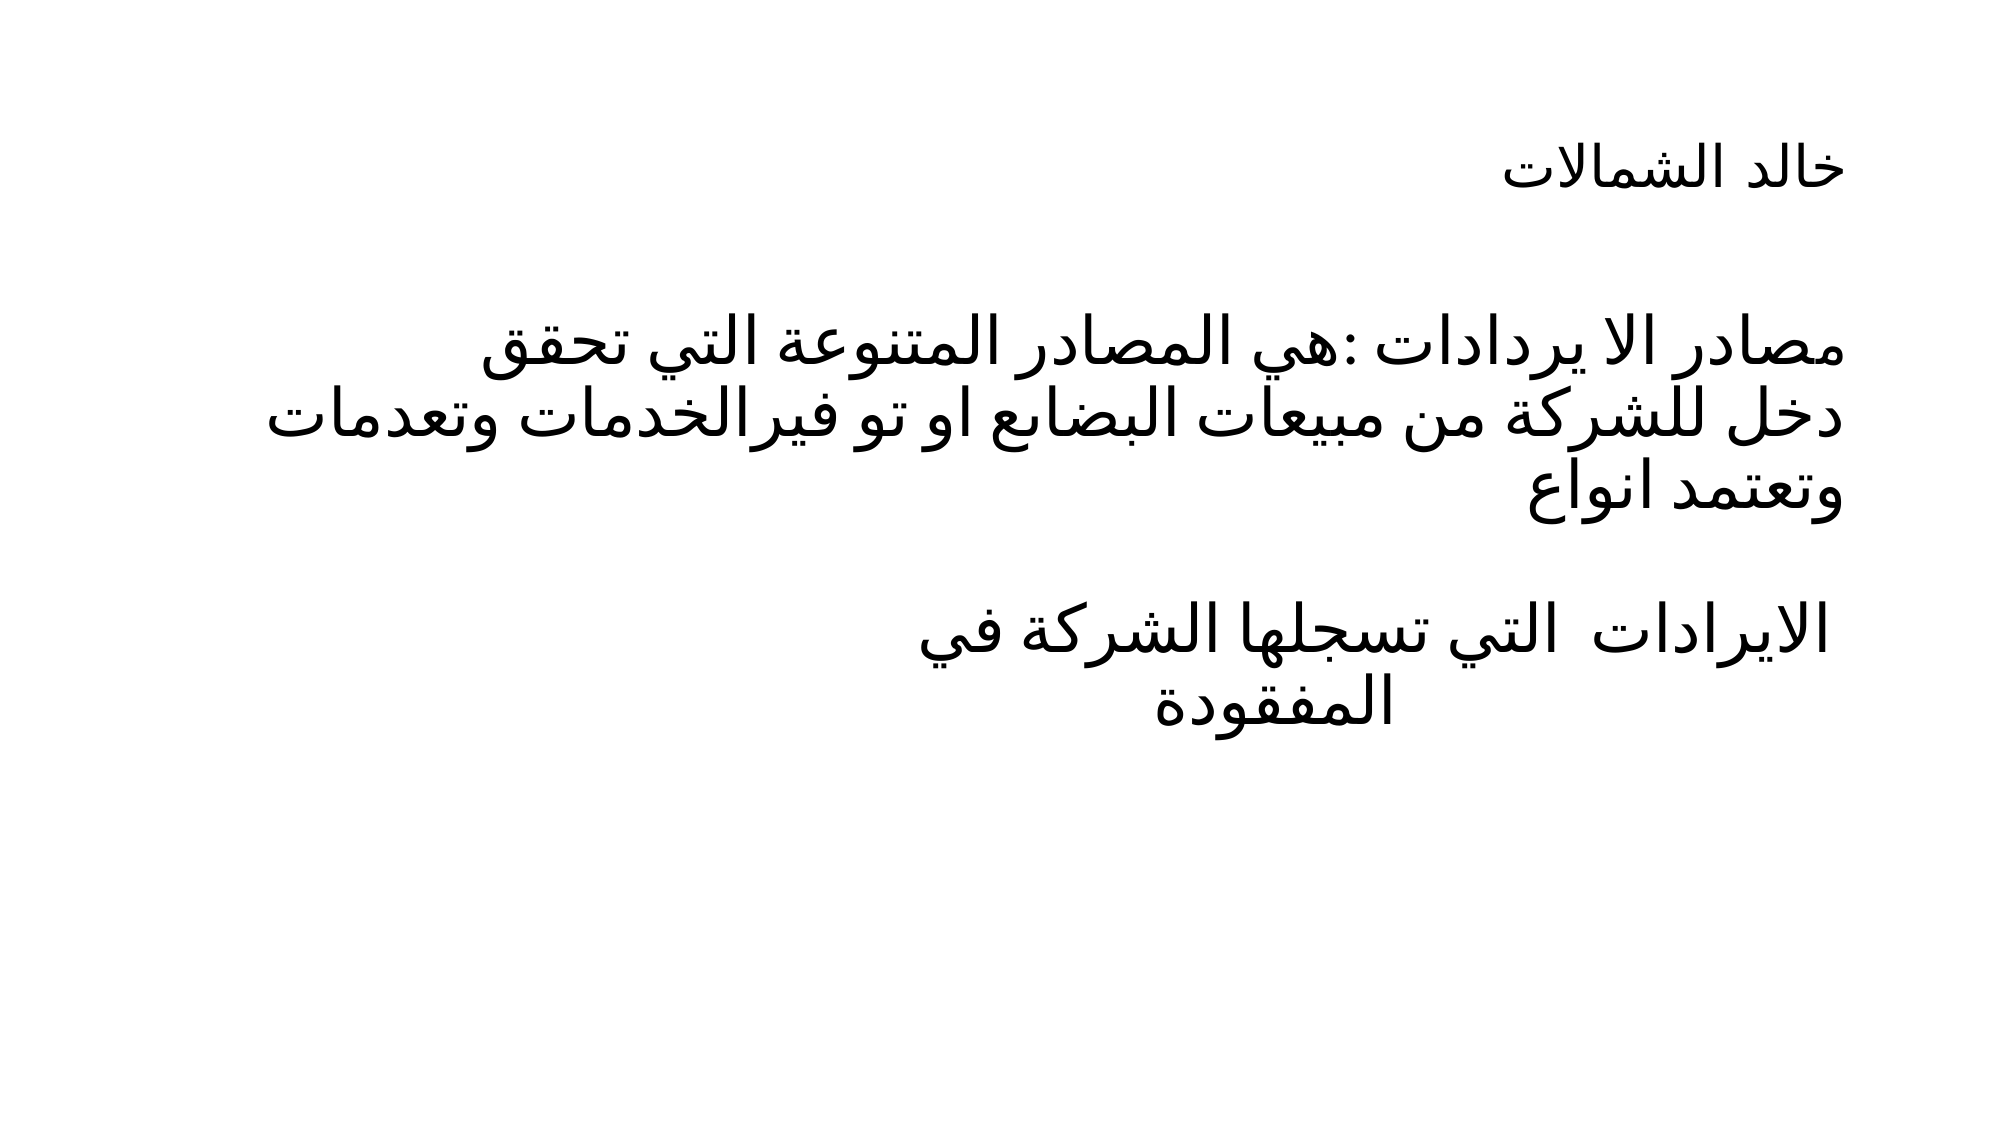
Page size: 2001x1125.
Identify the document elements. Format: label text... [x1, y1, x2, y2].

title خالد الشمالات [137, 59, 1863, 278]
list مصادر الا يردادات :هي المصادر المتنوعة التي تحقق دخل للشركة من مبيعات البضاىع او تو فيرالخدمات وتعدمات وتعتمد انواع الايرادات التي تسجلها الشركة في المفقودة [137, 299, 1863, 1014]
